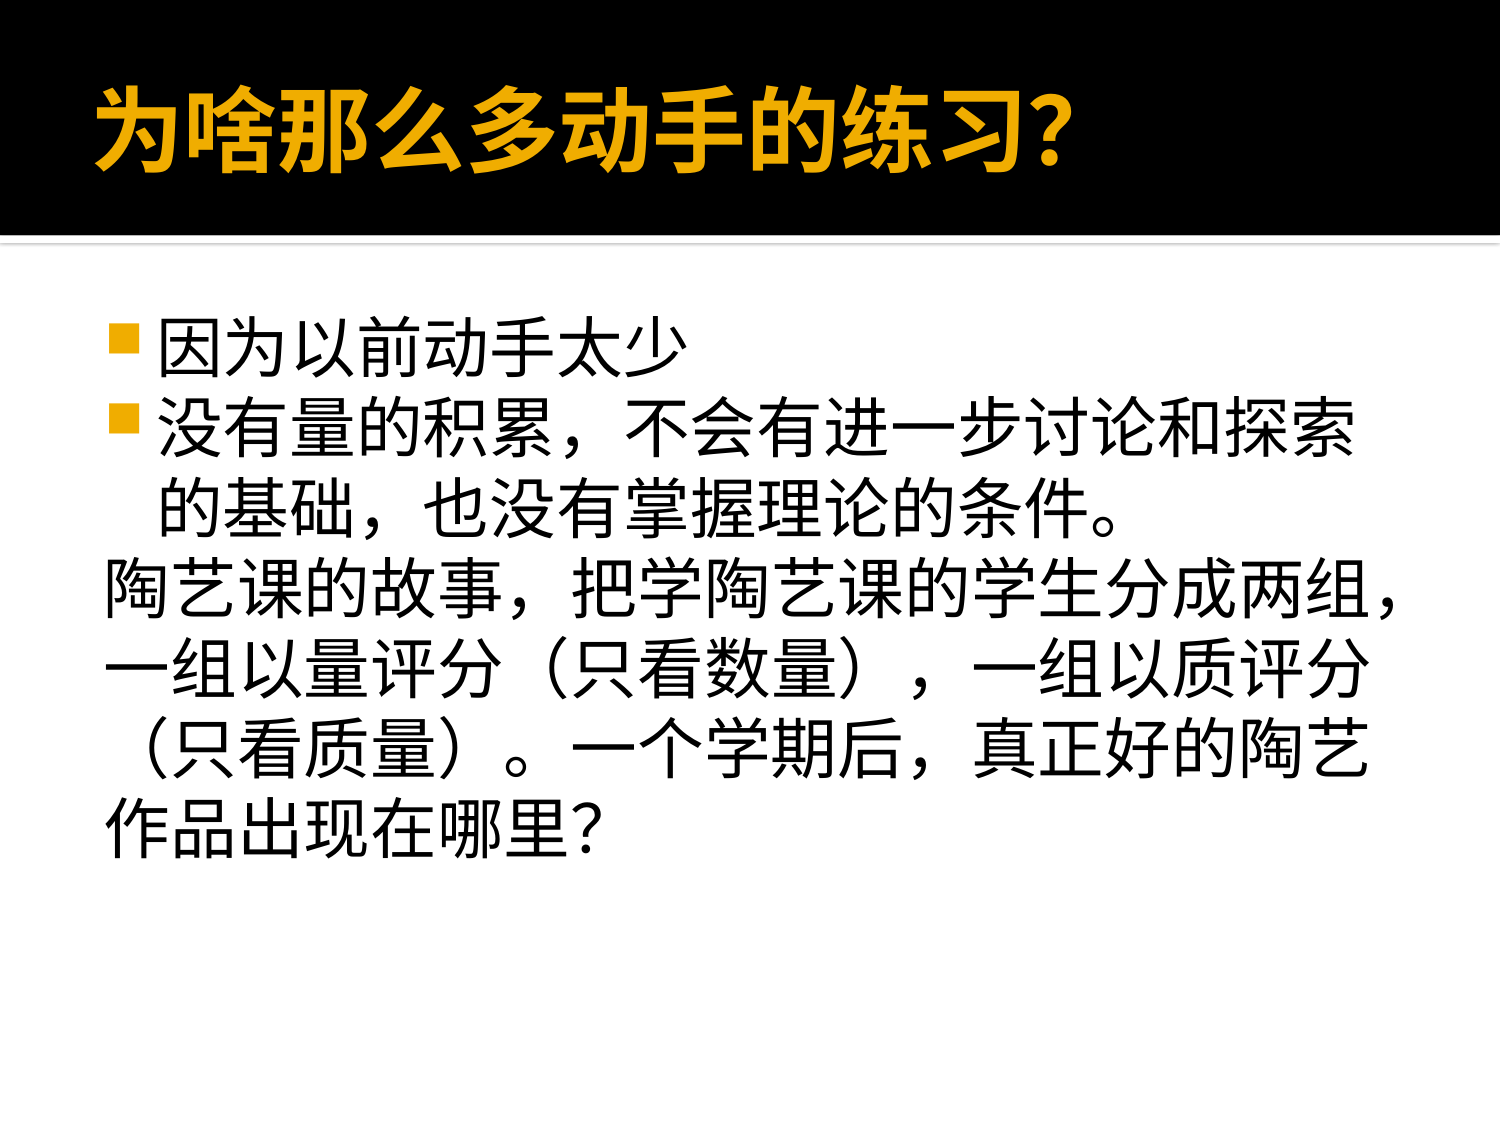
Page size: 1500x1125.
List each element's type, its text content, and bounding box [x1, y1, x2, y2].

title 为啥那么多动手的练习？ [75, 25, 1425, 231]
list 因为以前动手太少 没有量的积累，不会有进一步讨论和探索的基础，也没有掌握理论的条件。 陶艺课的故事，把学陶艺课的学生分成两组，一组以量评分（只看数量），一组以质评分（只看质量）。一个学期后，真正好的陶艺作品出现在哪里？ [75, 291, 1425, 1050]
